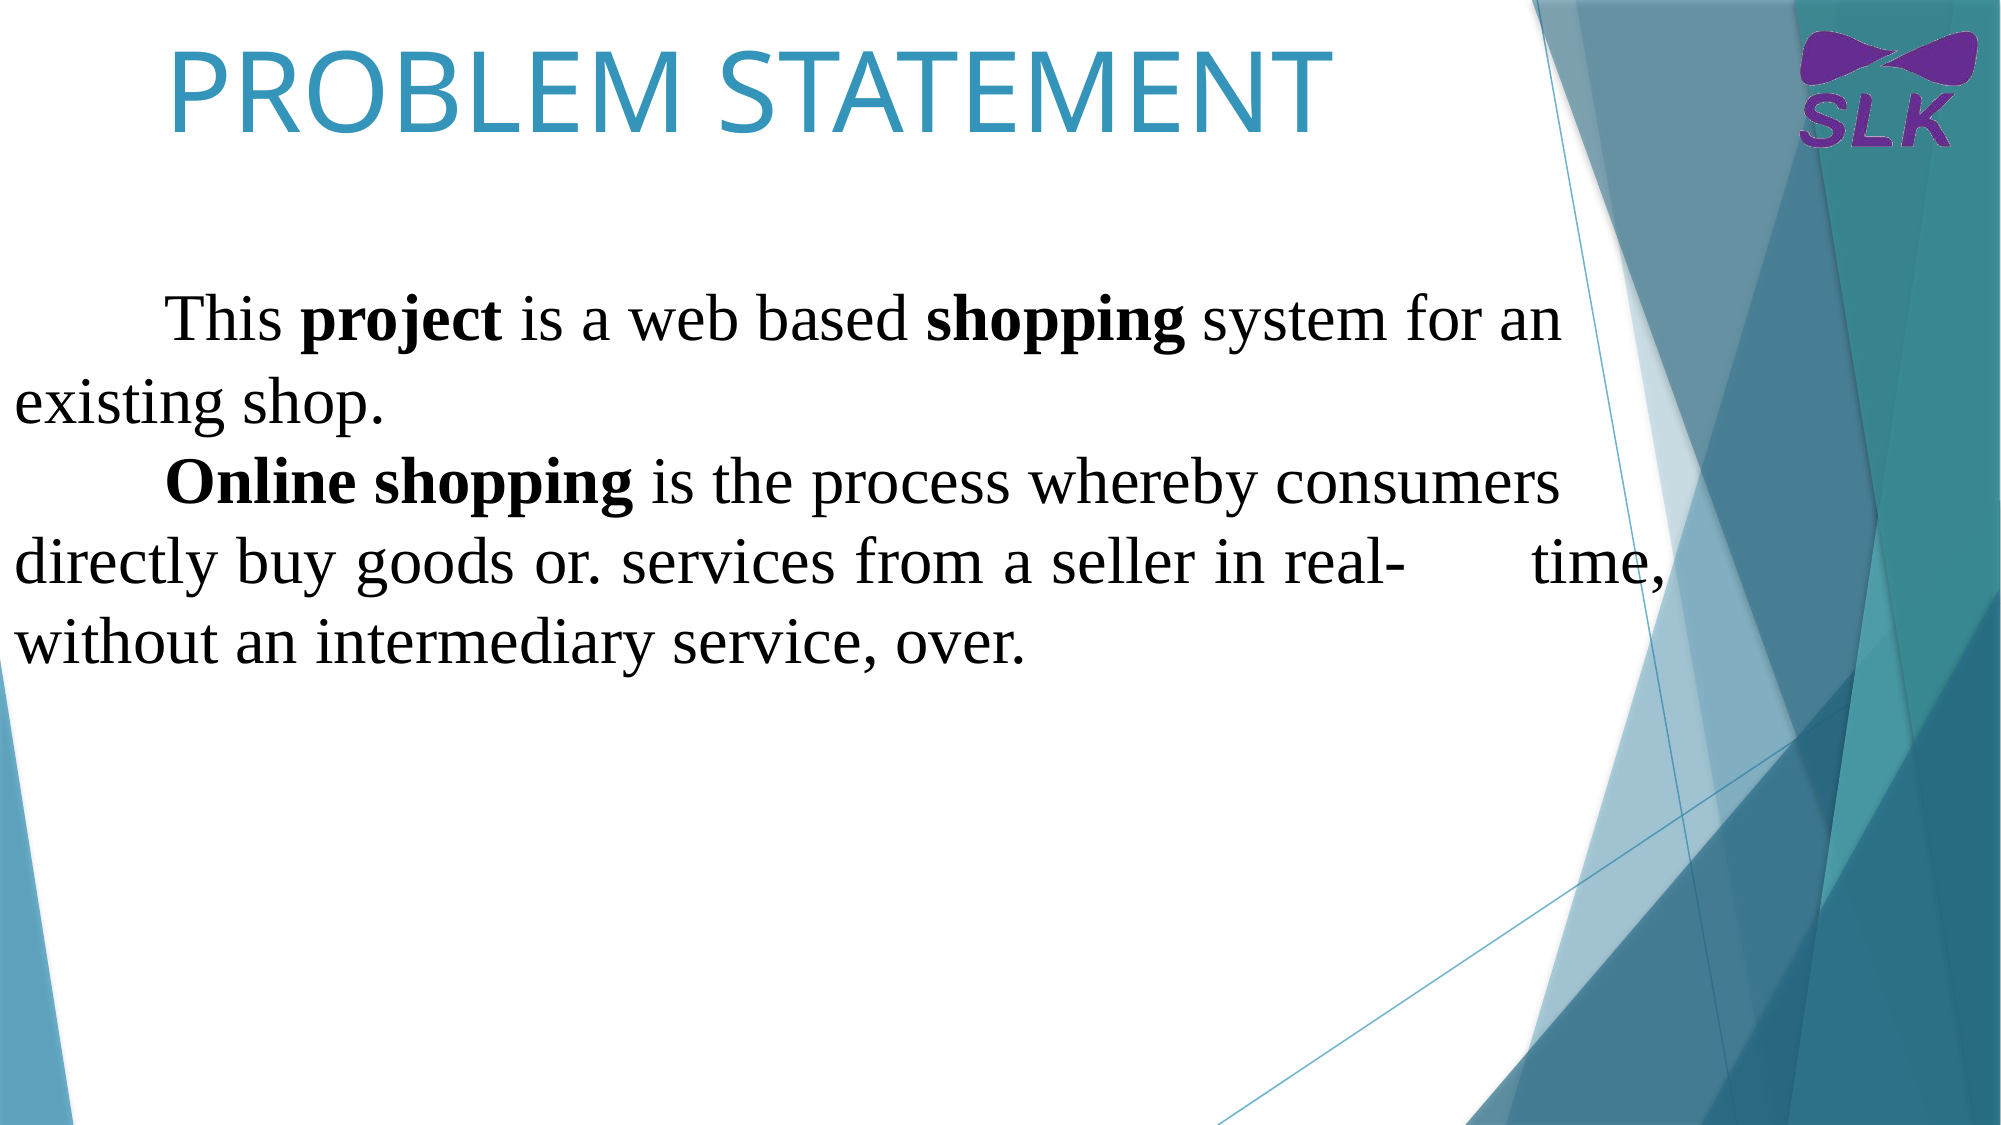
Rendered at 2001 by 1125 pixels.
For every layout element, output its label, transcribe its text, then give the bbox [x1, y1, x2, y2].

text_box PROBLEM STATEMENT This project is a web based shopping system for an existing shop. Online shopping is the process whereby consumers directly buy goods or. services from a seller in real- time, without an intermediary service, over. [0, 0, 1682, 685]
text_box [1795, 3, 1983, 175]
